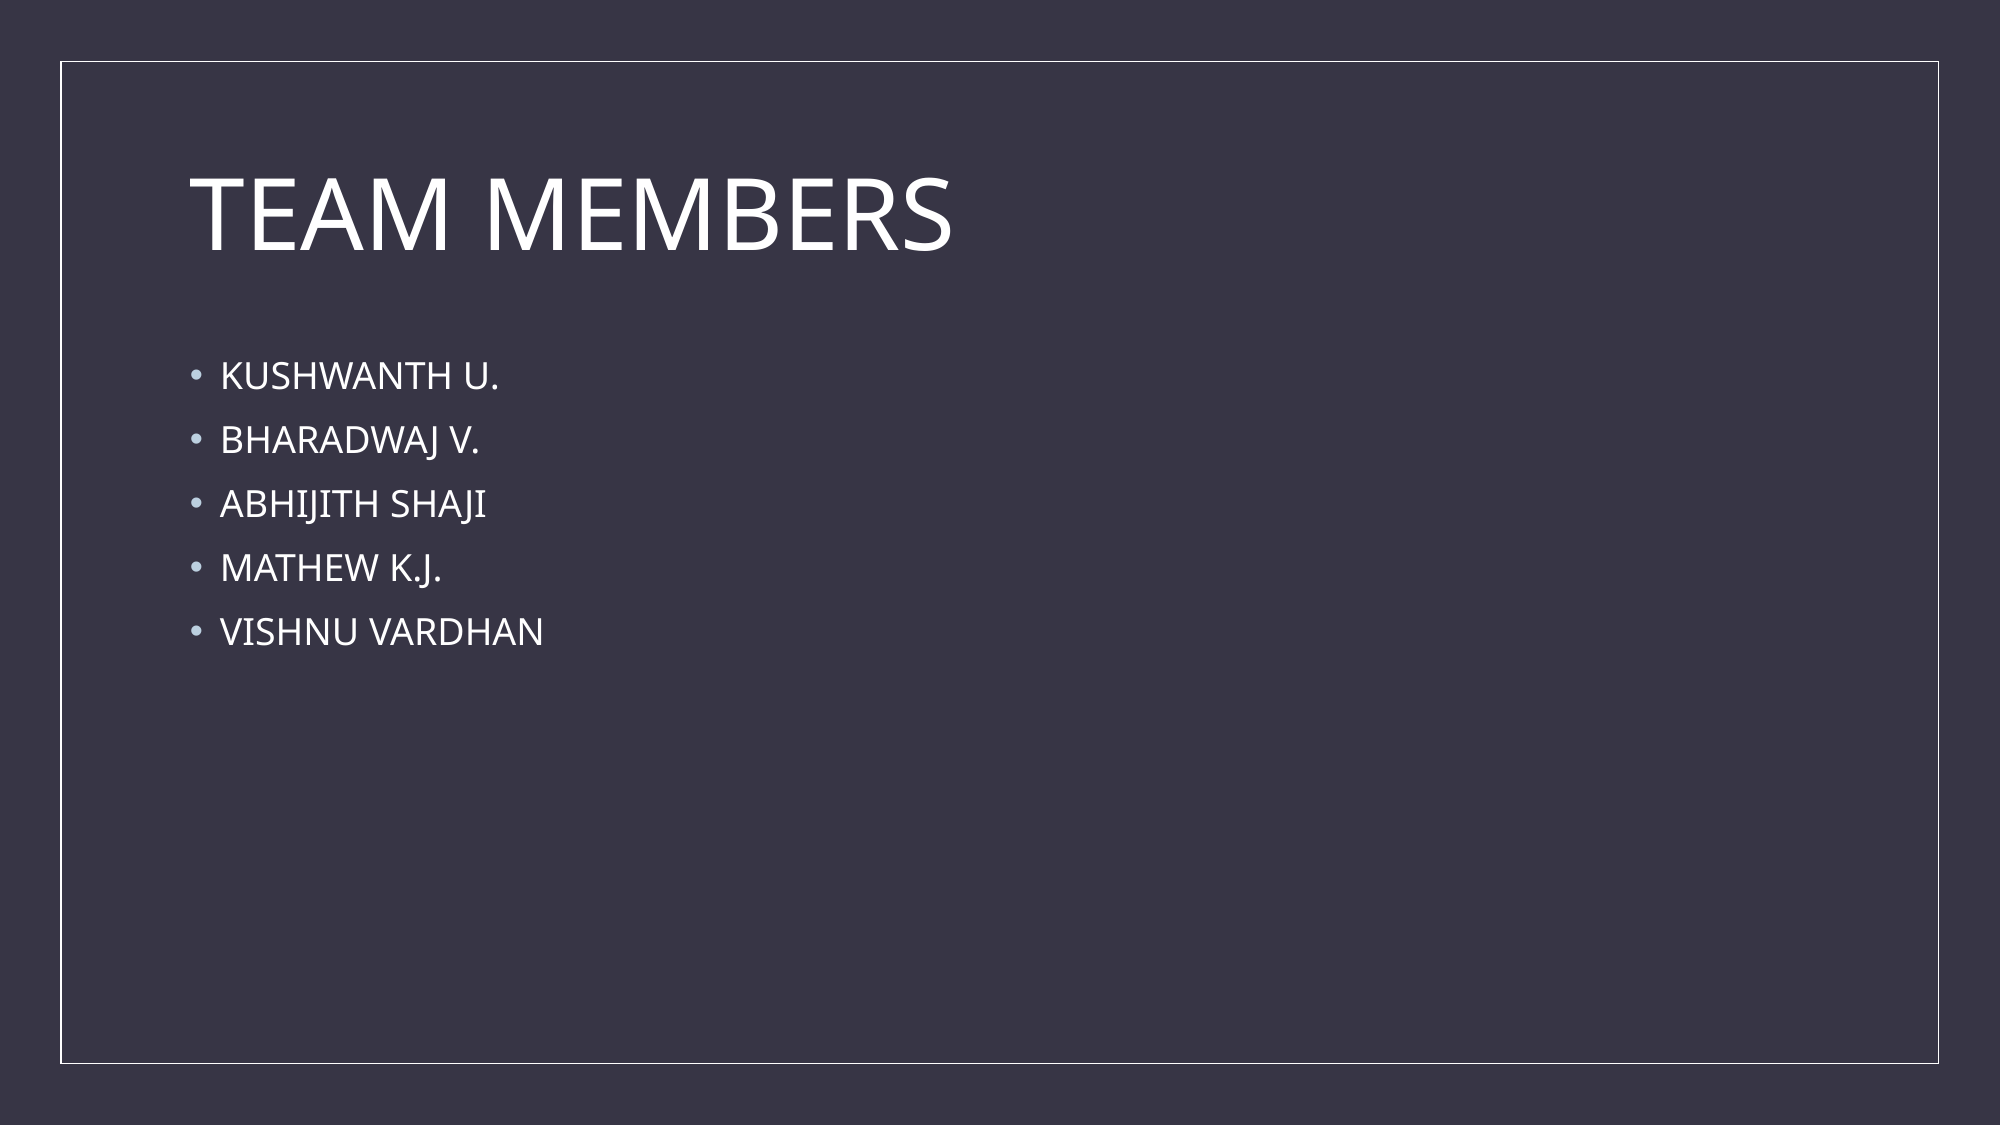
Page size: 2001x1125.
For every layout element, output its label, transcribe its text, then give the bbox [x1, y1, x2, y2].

list KUSHWANTH U. BHARADWAJ V. ABHIJITH SHAJI MATHEW K.J. VISHNU VARDHAN [174, 345, 1825, 990]
title TEAM MEMBERS [174, 105, 1825, 331]
